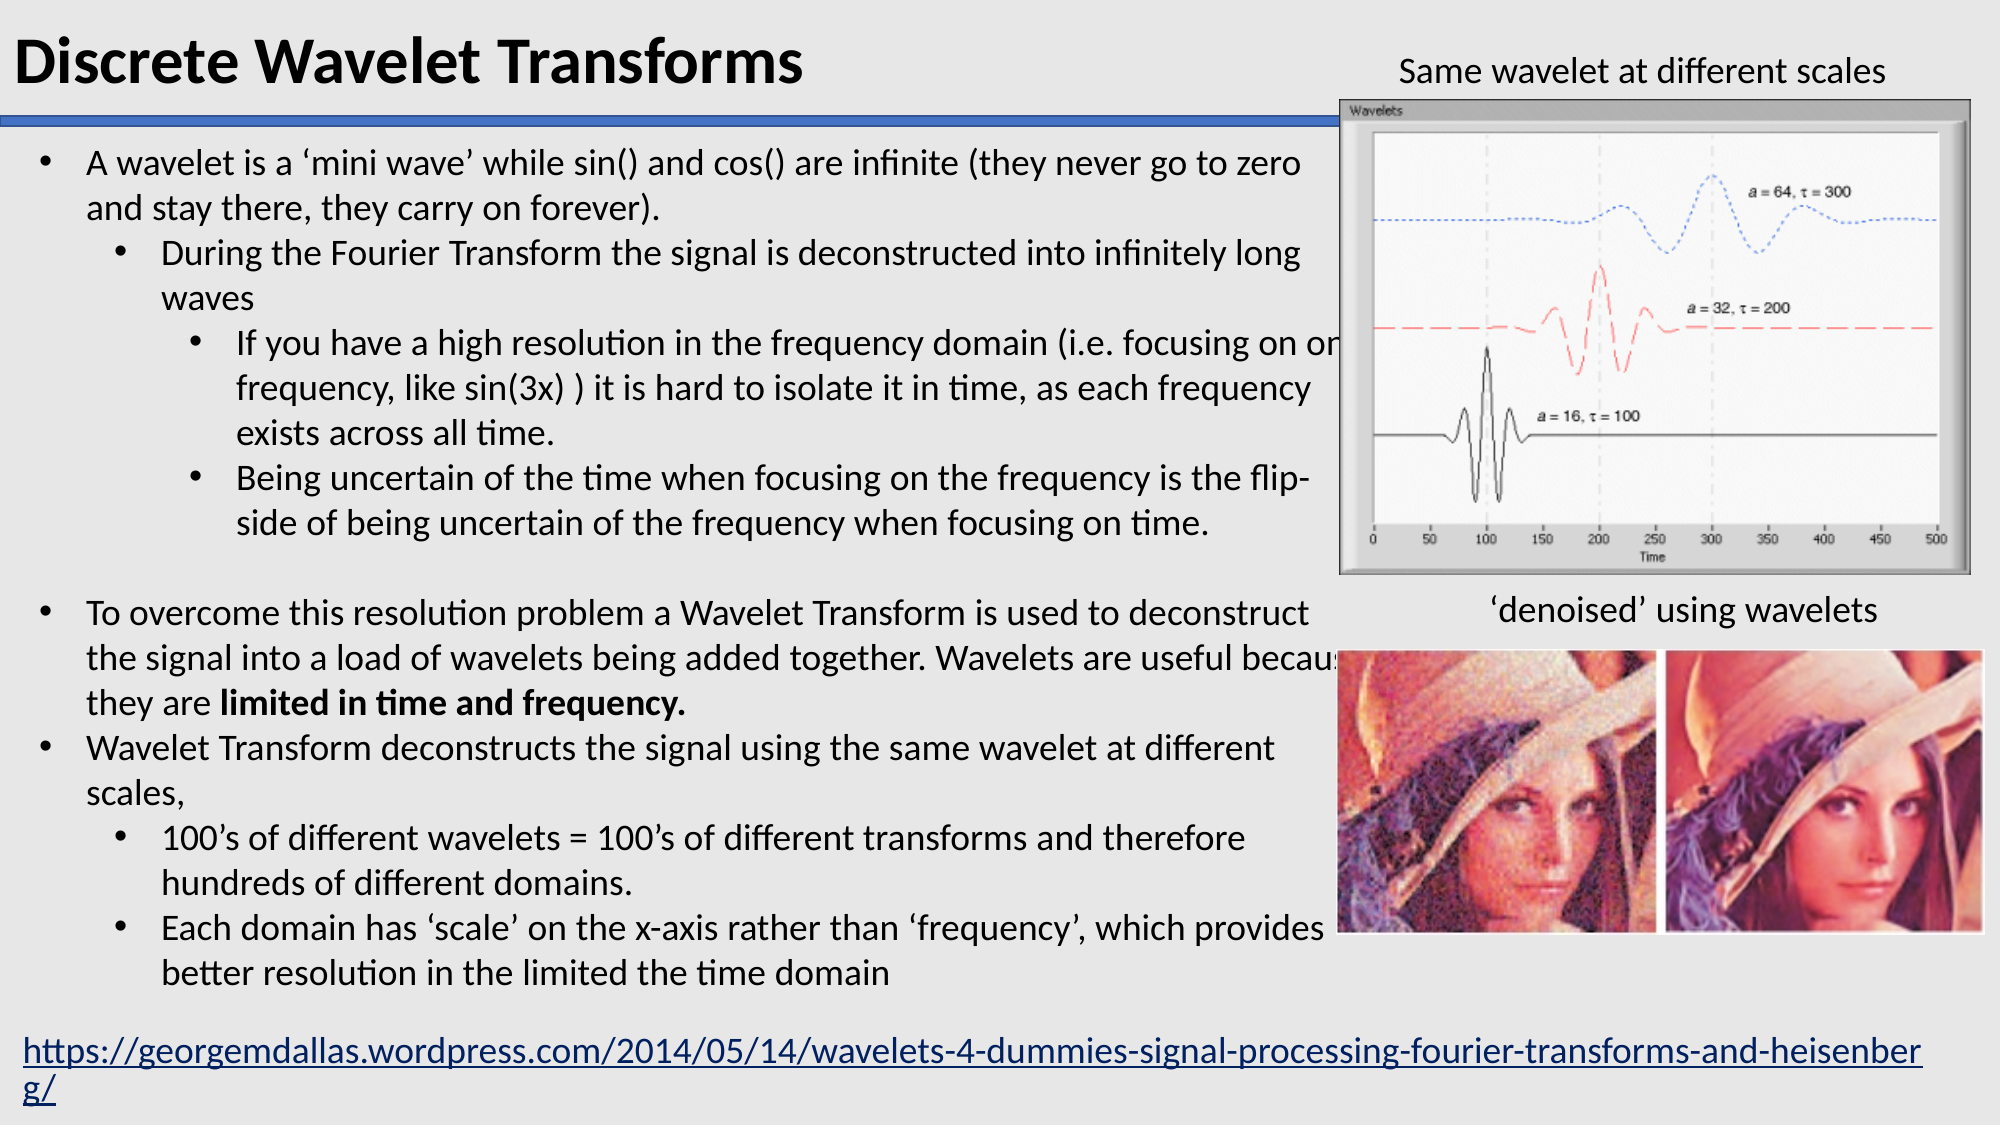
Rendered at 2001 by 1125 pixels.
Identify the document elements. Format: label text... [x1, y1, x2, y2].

text_box ‘denoised’ using wavelets [1474, 577, 1893, 637]
picture [1336, 649, 1985, 935]
text_box Same wavelet at different scales [1375, 38, 1902, 99]
text_box https://georgemdallas.wordpress.com/2014/05/14/wavelets-4-dummies-signal-processing-fourier-transforms-and-heisenberg/ [7, 1018, 1956, 1078]
text_box Discrete Wavelet Transforms [0, 8, 838, 104]
text_box A wavelet is a ‘mini wave’ while sin() and cos() are infinite (they never go to zero and stay there, they carry on forever). During the Fourier Transform the signal is deconstructed into infinitely long waves If you have a high resolution in the frequency domain (i.e. focusing on one frequency, like sin(3x) ) it is hard to isolate it in time, as each frequency exists across all time. Being uncertain of the time when focusing on the frequency is the flip-side of being uncertain of the frequency when focusing on time. To overcome this resolution problem a Wavelet Transform is used to deconstruct the signal into a load of wavelets being added together. Wavelets are useful because they are limited in time and frequency. Wavelet Transform deconstructs the signal using the same wavelet at different scales, 100’s of different wavelets = 100’s of different transforms and therefore hundreds of different domains. Each domain has ‘scale’ on the x-axis rather than ‘frequency’, which provides better resolution in the limited the time domain [24, 130, 1383, 1001]
picture [1339, 99, 1971, 575]
